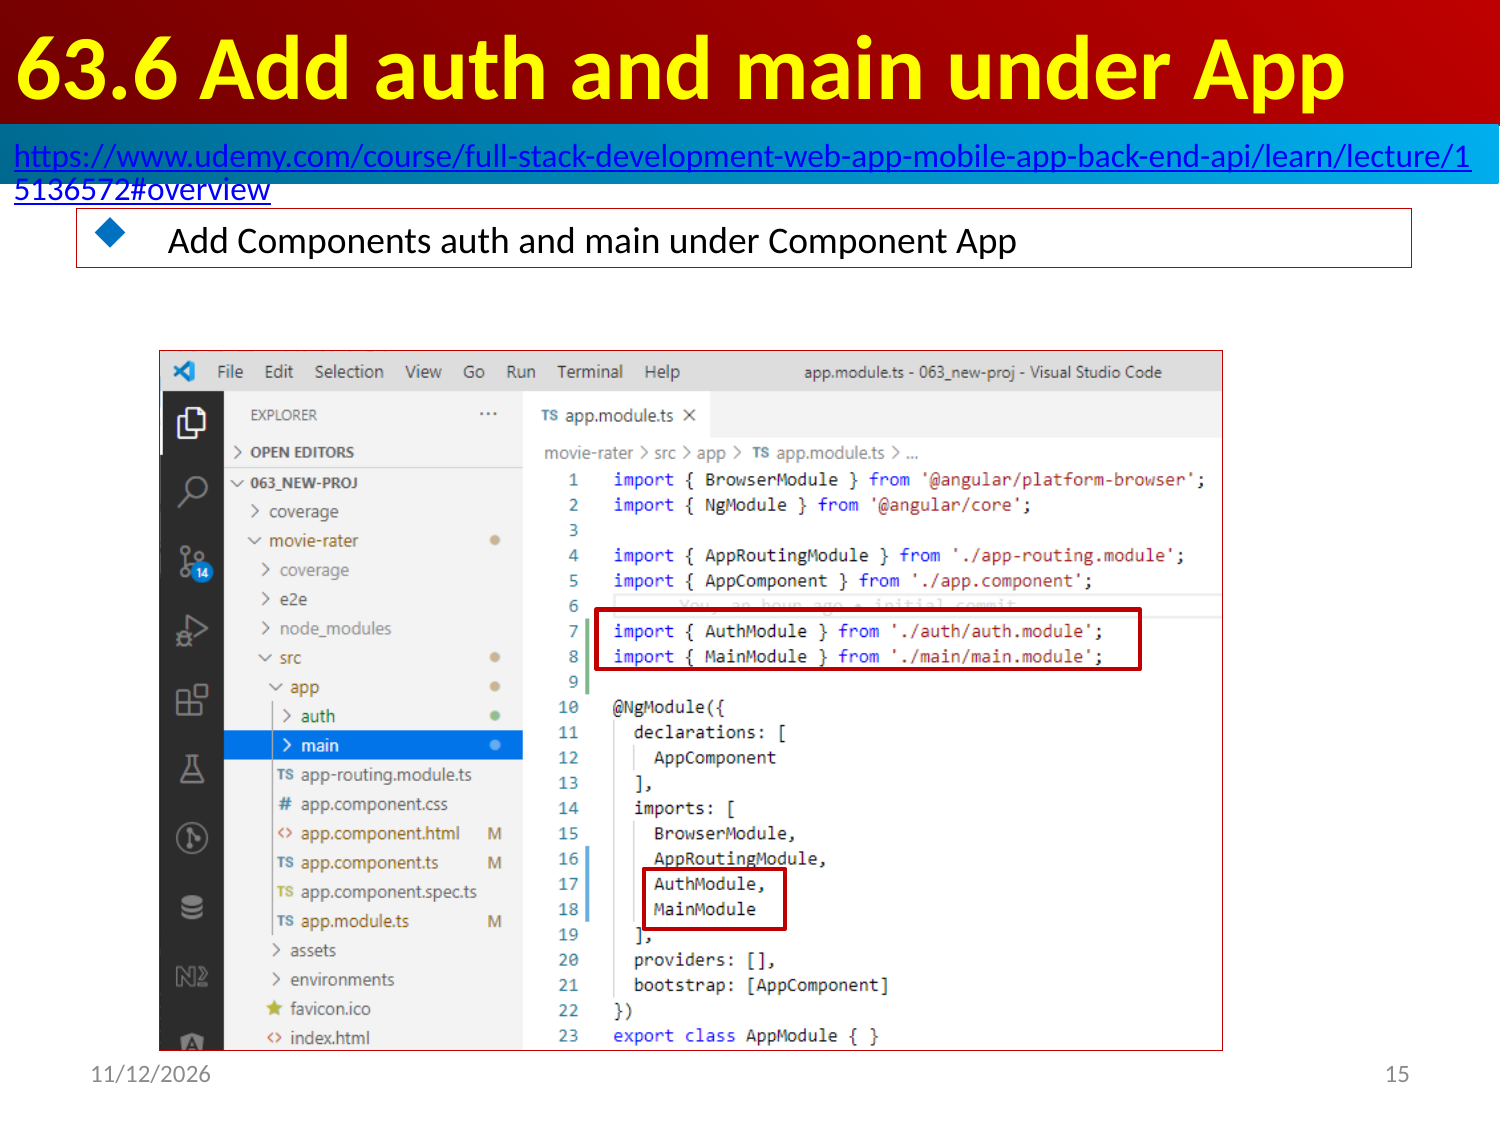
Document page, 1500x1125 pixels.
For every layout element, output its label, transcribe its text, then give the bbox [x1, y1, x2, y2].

subtitle Add Components auth and main under Component App [76, 208, 1412, 268]
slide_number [75, 1042, 425, 1103]
slide_number 15 [1074, 1042, 1425, 1103]
picture [159, 350, 1223, 1051]
text_box https://www.udemy.com/course/full-stack-development-web-app-mobile-app-back-end-api/learn/lecture/15136572#overview [0, 124, 1499, 184]
title 63.6 Add auth and main under App [0, 0, 1500, 126]
